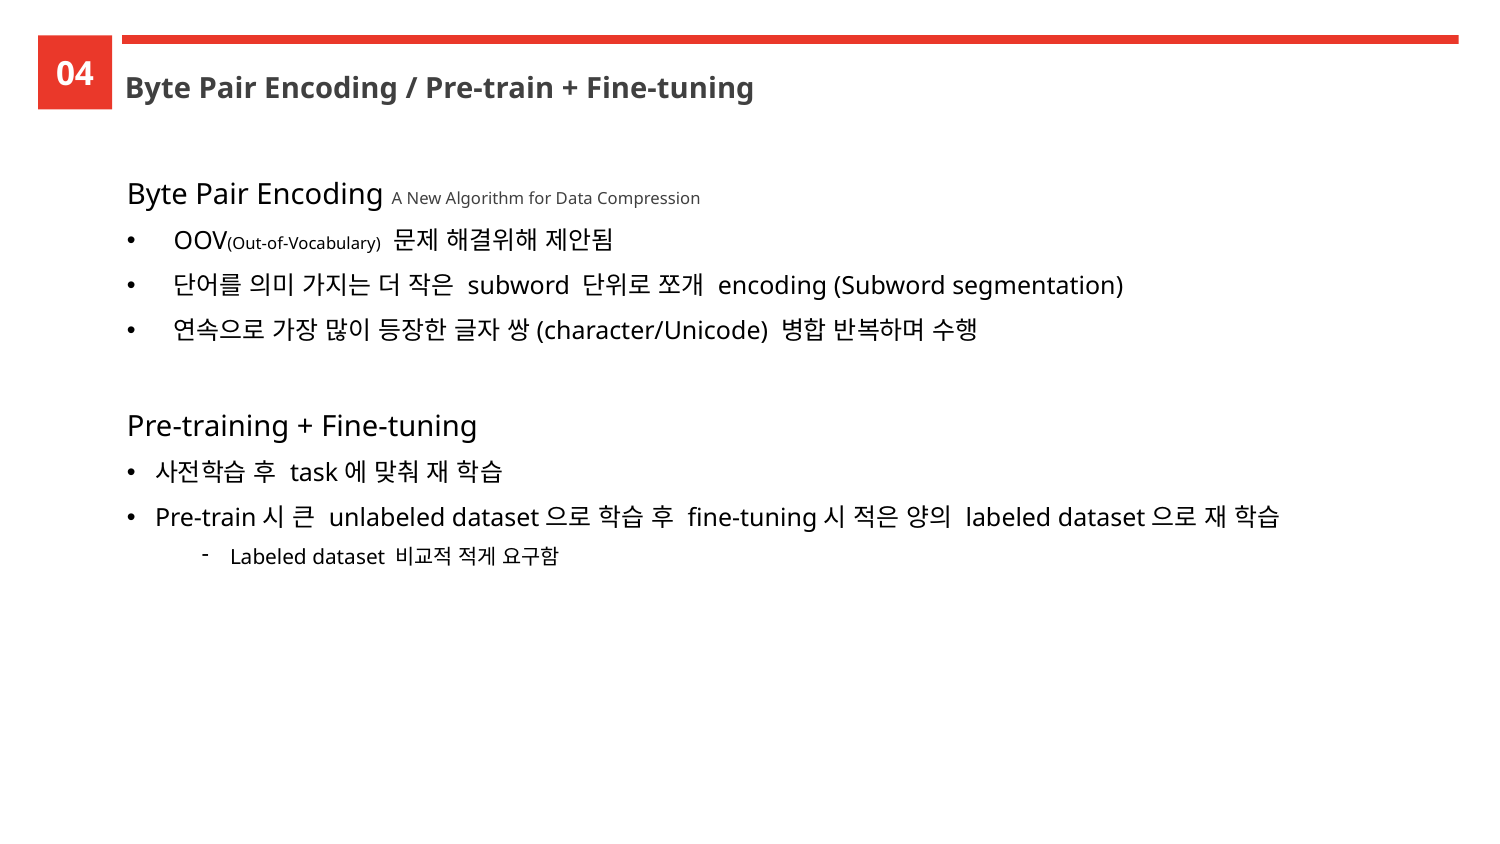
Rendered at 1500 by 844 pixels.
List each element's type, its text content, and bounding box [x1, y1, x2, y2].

text_box [36, 100, 110, 111]
text_box [36, 33, 114, 44]
text_box Byte Pair Encoding A New Algorithm for Data Compression OOV(Out-of-Vocabulary) 문제 해결위해 제안됨 단어를 의미 가지는 더 작은 subword 단위로 쪼개 encoding (Subword segmentation) 연속으로 가장 많이 등장한 글자 쌍(character/Unicode) 병합 반복하며 수행 Pre-training + Fine-tuning 사전학습 후 task에 맞춰 재 학습 Pre-train시 큰 unlabeled dataset으로 학습 후 fine-tuning시 적은 양의 labeled dataset으로 재 학습 Labeled dataset 비교적 적게 요구함 [112, 150, 1459, 577]
text_box Byte Pair Encoding / Pre-train + Fine-tuning [110, 61, 774, 112]
text_box [120, 33, 1461, 46]
text_box 04 [21, 44, 129, 100]
